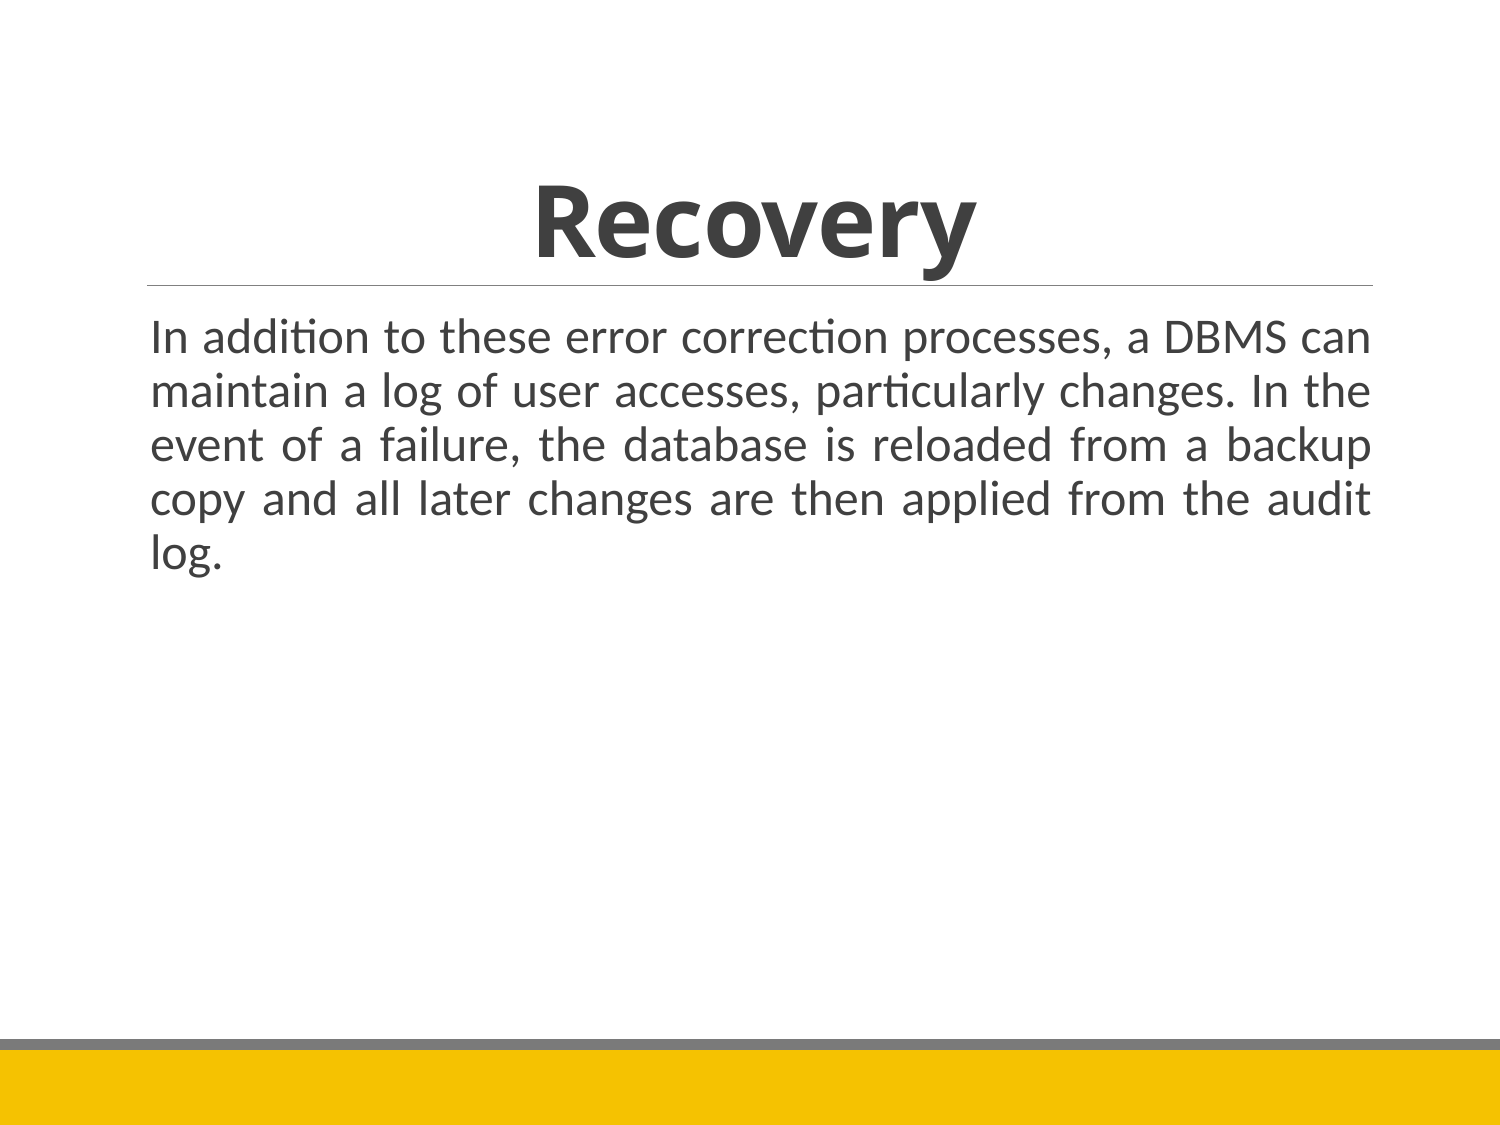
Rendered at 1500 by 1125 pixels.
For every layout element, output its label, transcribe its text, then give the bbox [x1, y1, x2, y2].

title Recovery [135, 47, 1373, 285]
list In addition to these error correction processes, a DBMS can maintain a log of user accesses, particularly changes. In the event of a failure, the database is reloaded from a backup copy and all later changes are then applied from the audit log. [135, 302, 1373, 963]
